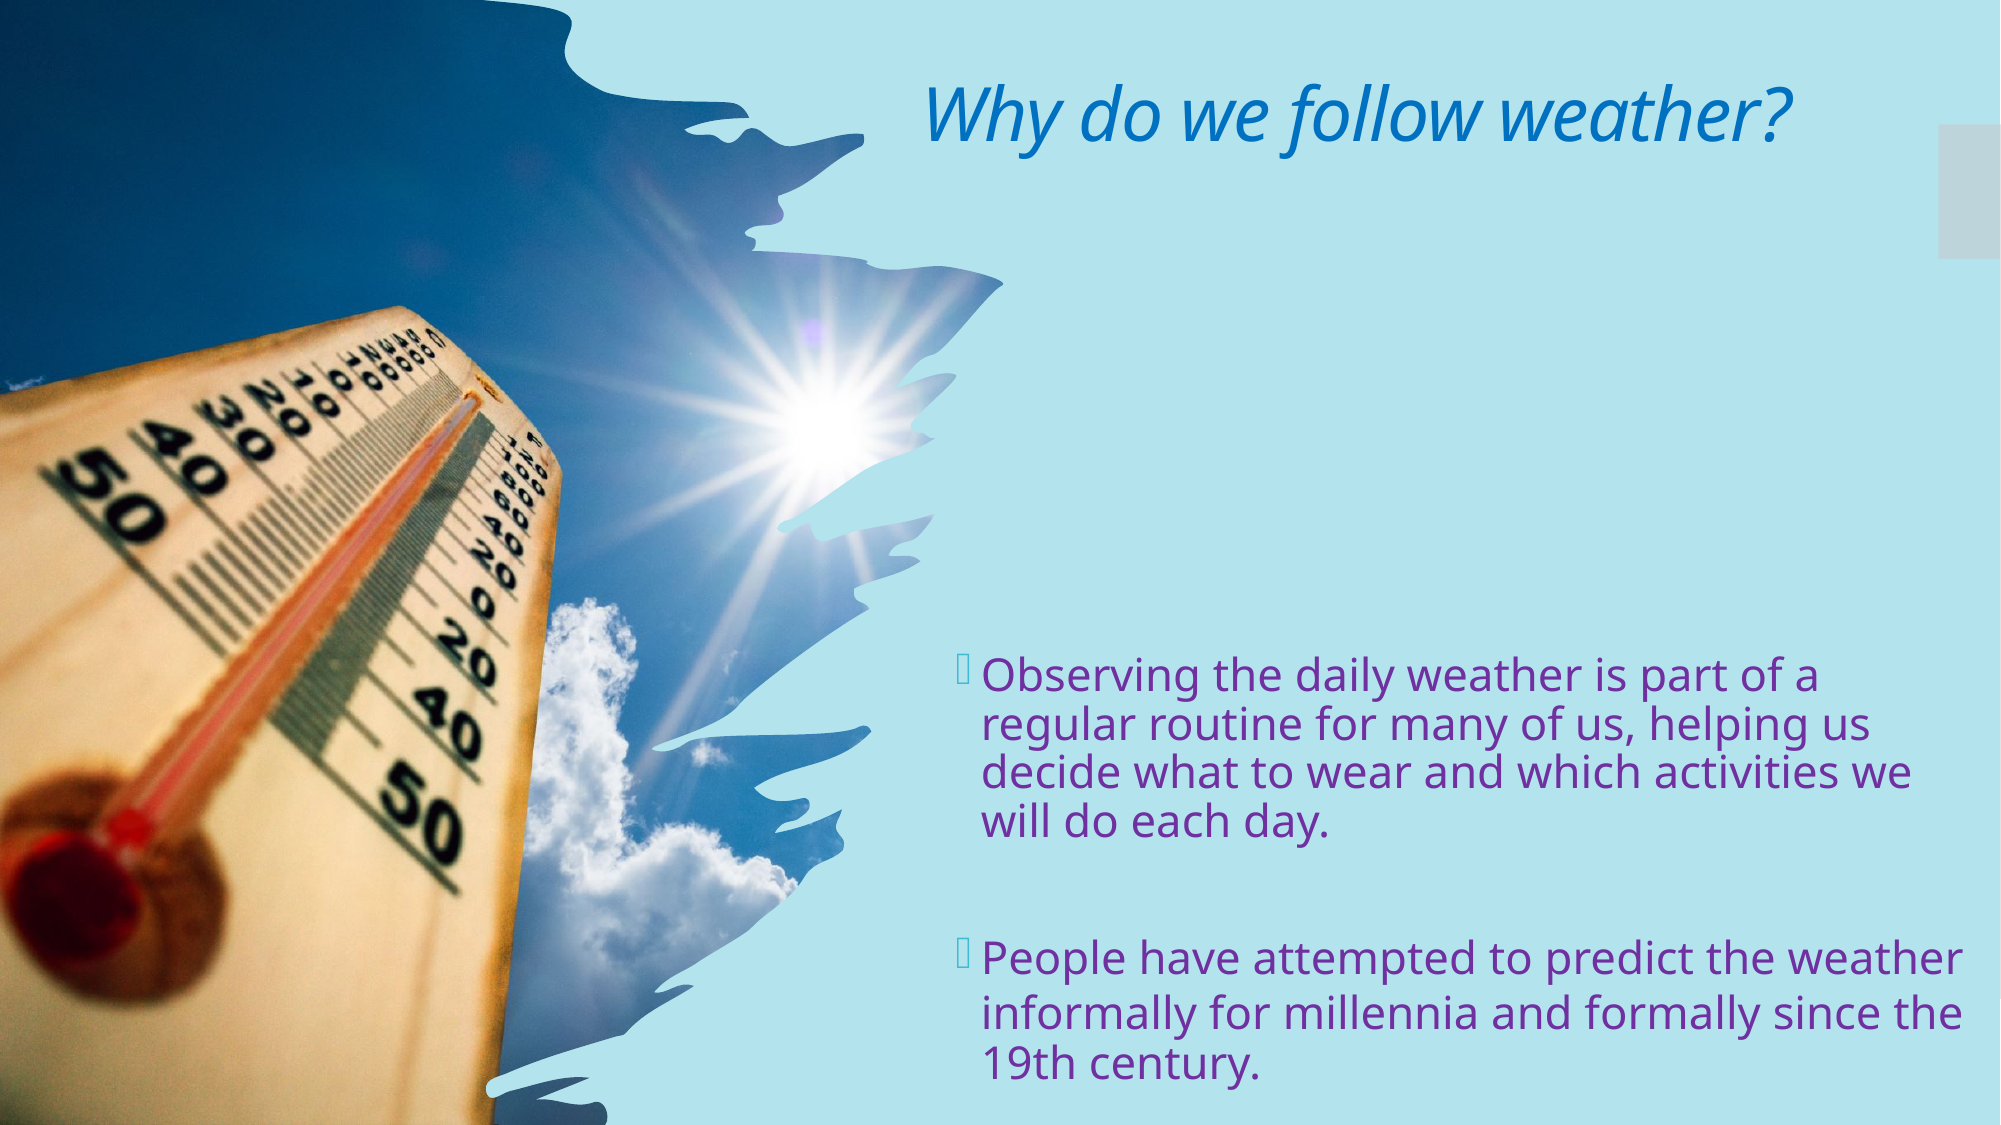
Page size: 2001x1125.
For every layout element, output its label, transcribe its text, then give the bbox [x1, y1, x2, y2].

list Observing the daily weather is part of a regular routine for many of us, helping us decide what to wear and which activities we will do each day. People have attempted to predict the weather informally for millennia and formally since the 19th century. [1004, 258, 2000, 1102]
picture [0, 0, 1004, 1125]
title Why do we follow weather? [1004, 0, 2000, 236]
